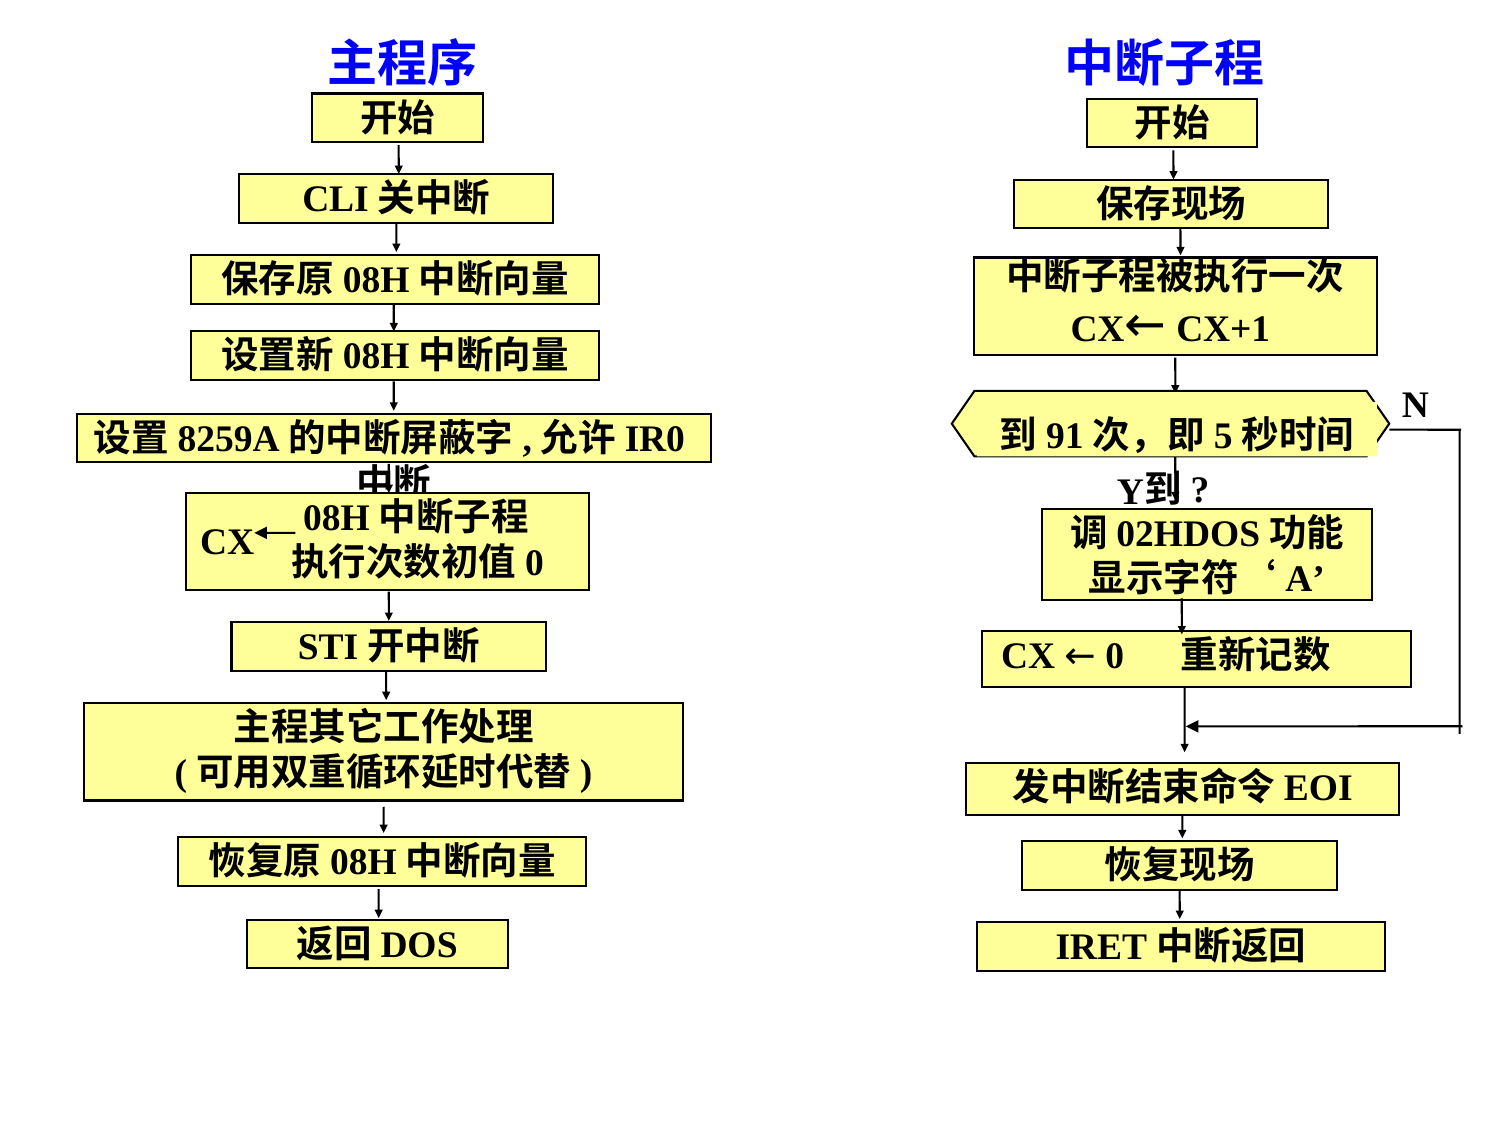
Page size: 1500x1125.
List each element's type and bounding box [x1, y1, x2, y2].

text_box [76, 30, 1463, 972]
